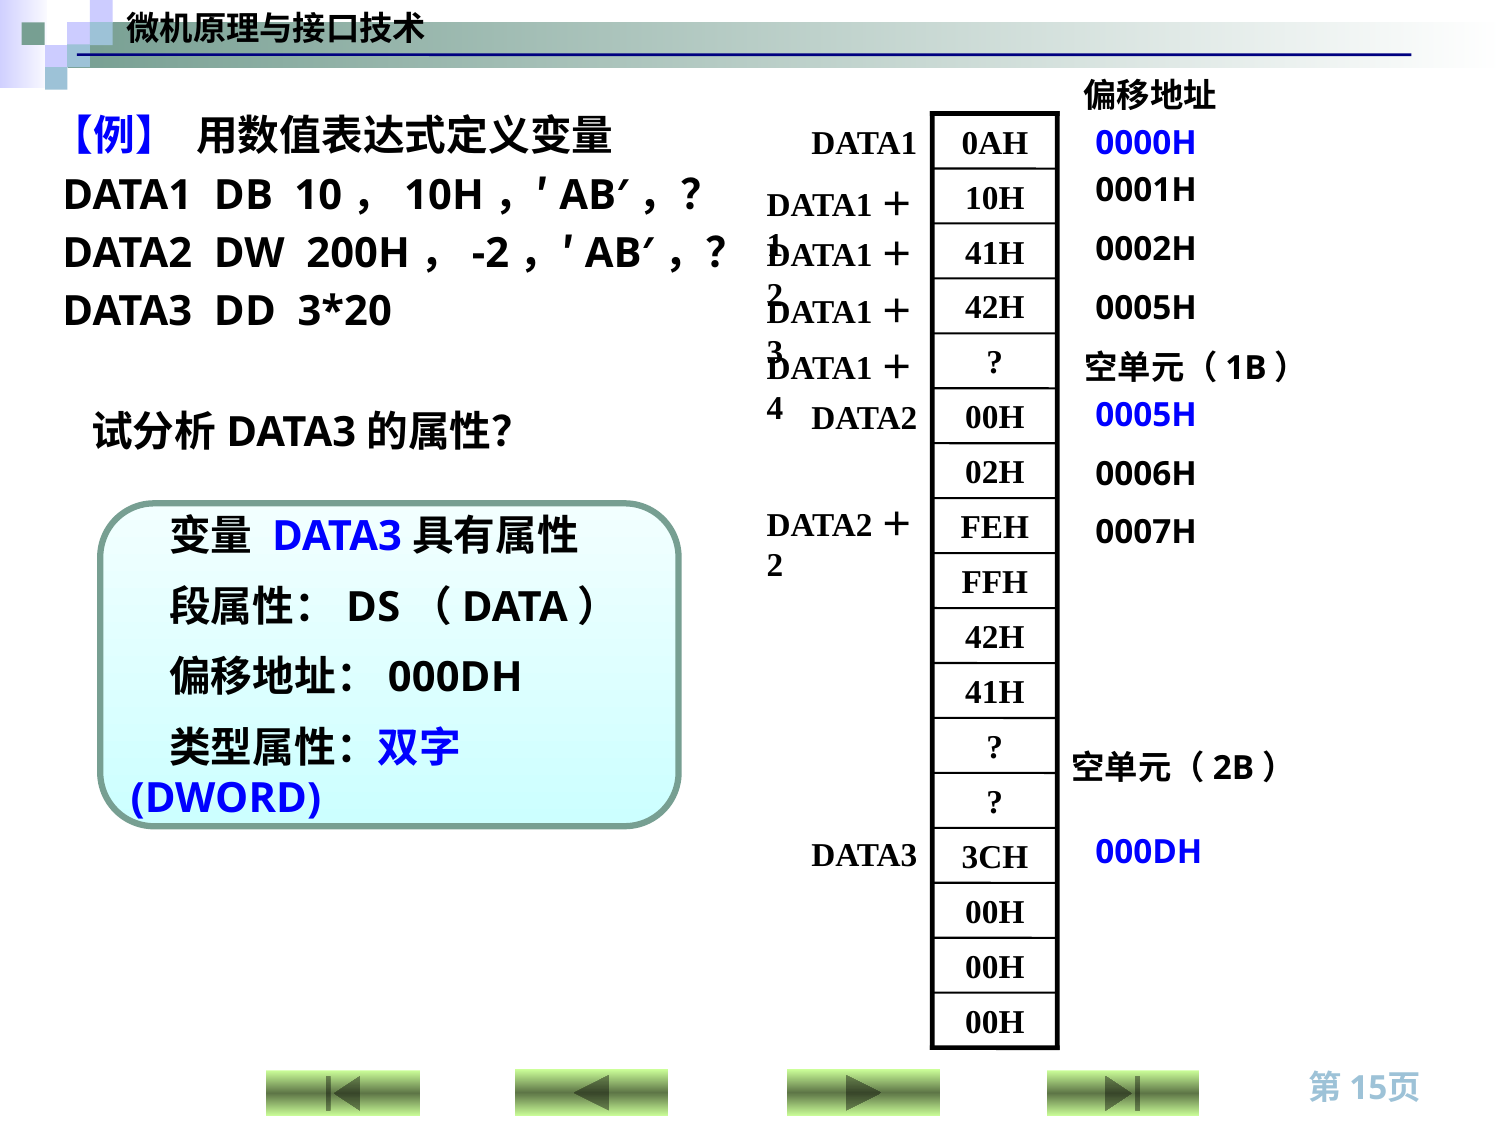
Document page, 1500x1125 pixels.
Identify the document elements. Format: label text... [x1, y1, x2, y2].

text_box DATA2＋2 [751, 495, 776, 591]
text_box 偏移地址 [1068, 66, 1340, 111]
text_box DATA1＋4 [751, 342, 776, 434]
text_box 变量 DATA3具有属性 段属性：DS（DATA） 偏移地址：000DH 类型属性：双字(DWORD) [100, 503, 679, 827]
text_box 【例】 用数值表达式定义变量 DATA1 DB 10，10H，′AB′，？ DATA2 DW 200H，-2，′AB′，？ DATA3 DD 3*20 [5, 101, 997, 342]
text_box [781, 113, 1403, 1048]
text_box 试分析DATA3的属性？ [76, 397, 630, 462]
